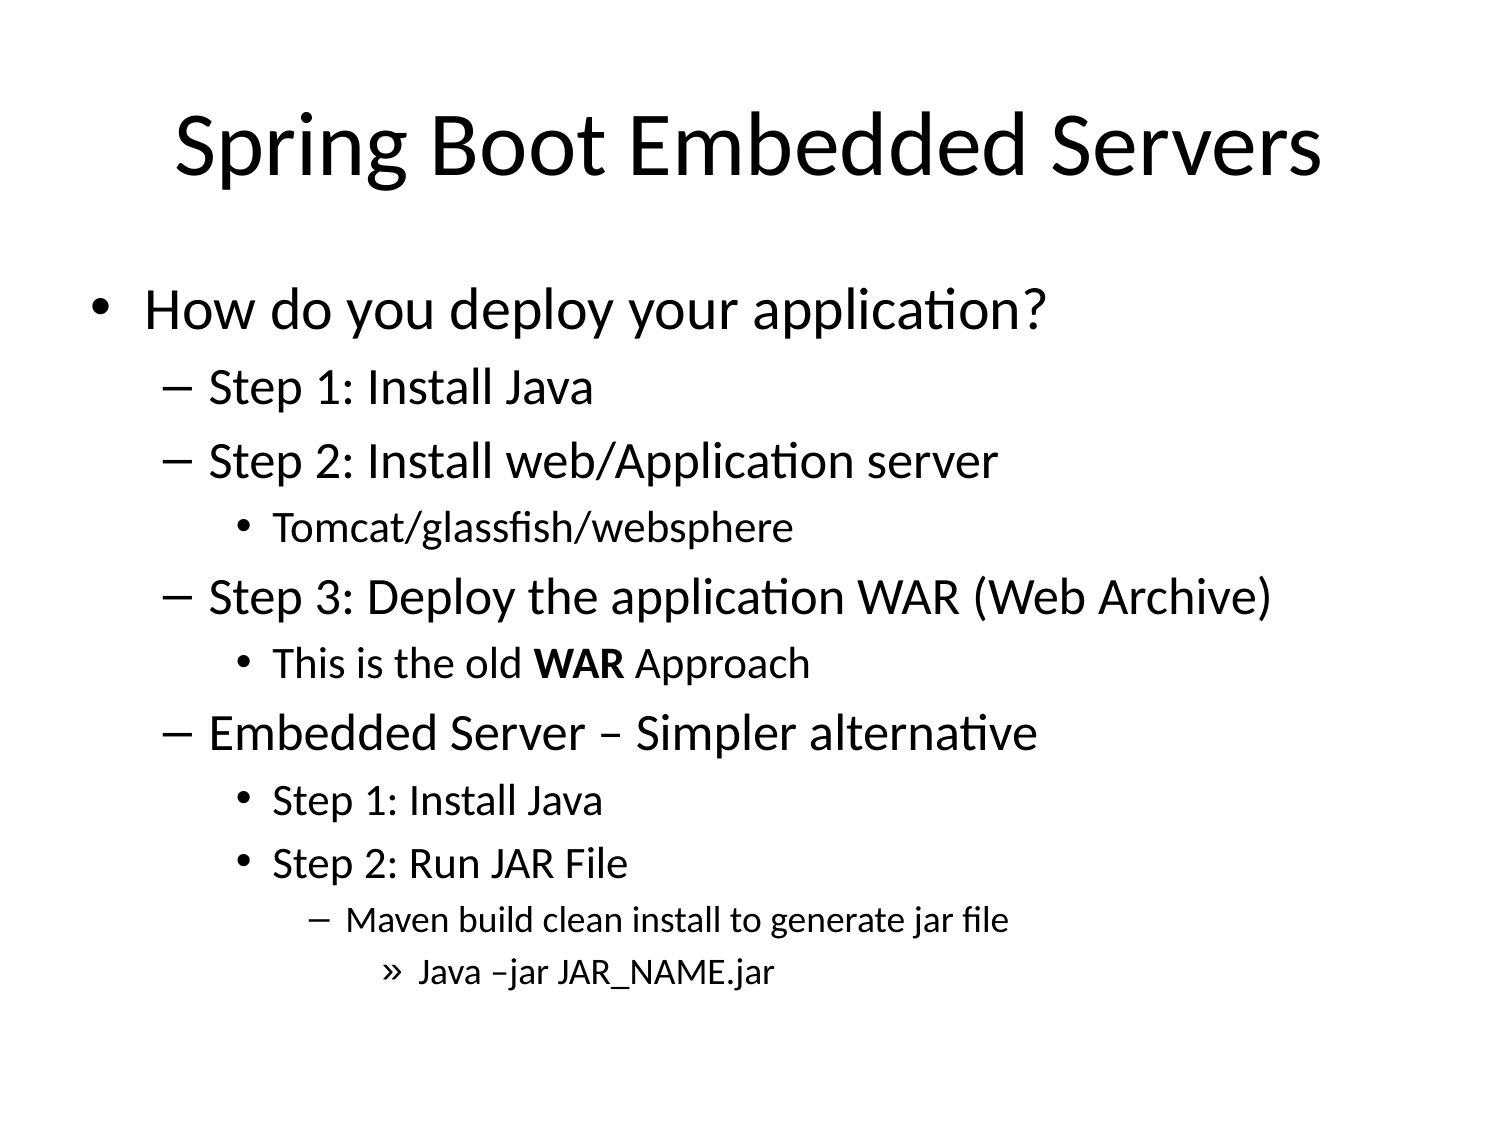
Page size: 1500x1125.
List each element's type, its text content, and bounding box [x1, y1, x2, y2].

list How do you deploy your application? Step 1: Install Java Step 2: Install web/Application server Tomcat/glassfish/websphere Step 3: Deploy the application WAR (Web Archive) This is the old WAR Approach Embedded Server – Simpler alternative Step 1: Install Java Step 2: Run JAR File Maven build clean install to generate jar file Java –jar JAR_NAME.jar [75, 262, 1425, 1005]
title Spring Boot Embedded Servers [75, 45, 1425, 233]
